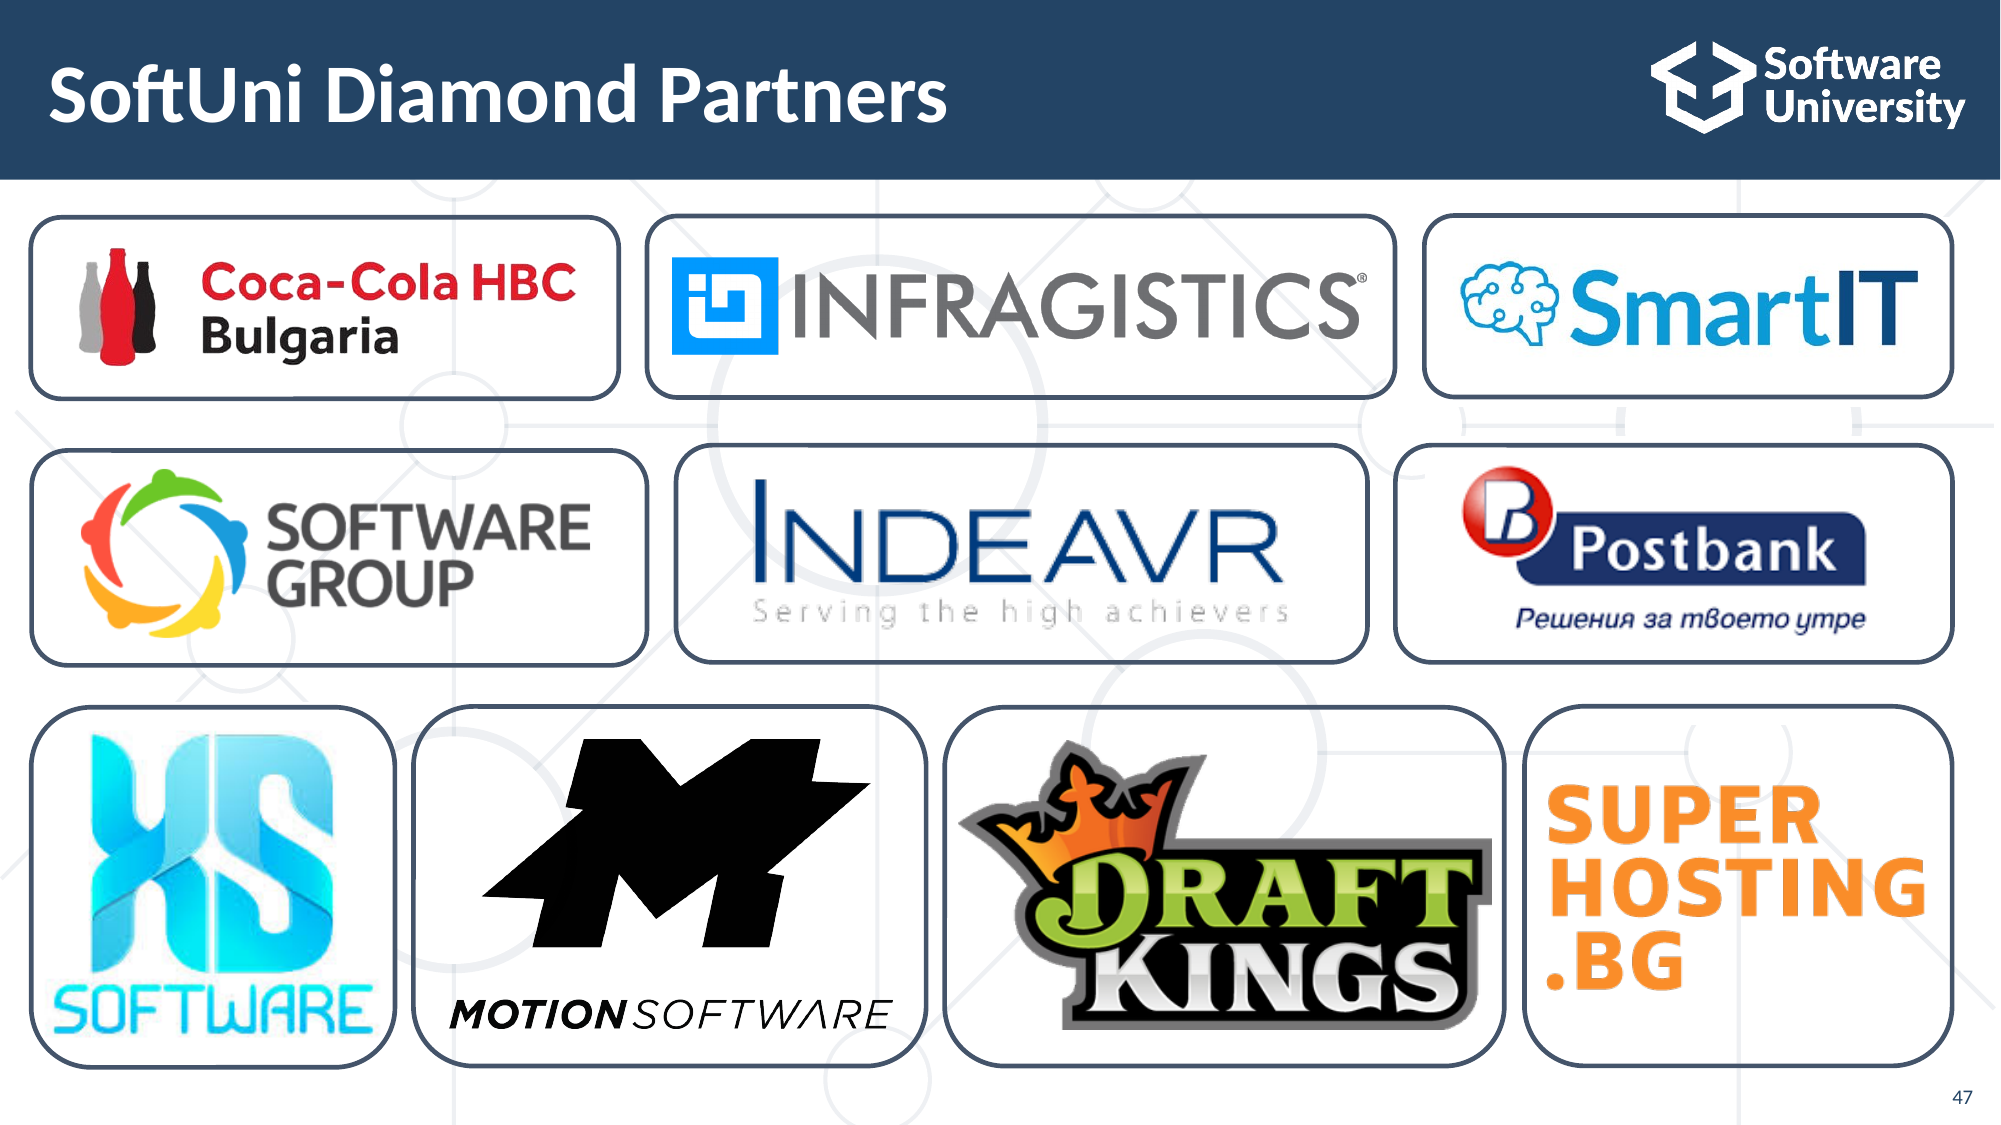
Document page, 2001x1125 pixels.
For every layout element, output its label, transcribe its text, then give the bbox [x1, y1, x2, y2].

title SoftUni Diamond Partners [31, 16, 1625, 162]
slide_number 47 [1927, 1067, 1989, 1117]
text_box [1395, 447, 1419, 661]
text_box [647, 215, 1381, 398]
text_box [1524, 721, 1953, 1066]
picture [22, 95, 648, 687]
text_box [595, 218, 619, 399]
picture [1386, 216, 1991, 407]
text_box [413, 706, 927, 1067]
picture [957, 740, 1492, 1030]
text_box [1932, 448, 1953, 659]
picture [30, 702, 396, 1067]
text_box [676, 445, 1368, 663]
picture [672, 256, 1367, 355]
picture [724, 450, 1315, 653]
text_box [30, 217, 56, 399]
picture [449, 739, 893, 1030]
text_box [944, 707, 1505, 1067]
picture [1424, 436, 1929, 725]
picture [1537, 773, 1934, 1001]
picture [1651, 41, 1966, 134]
